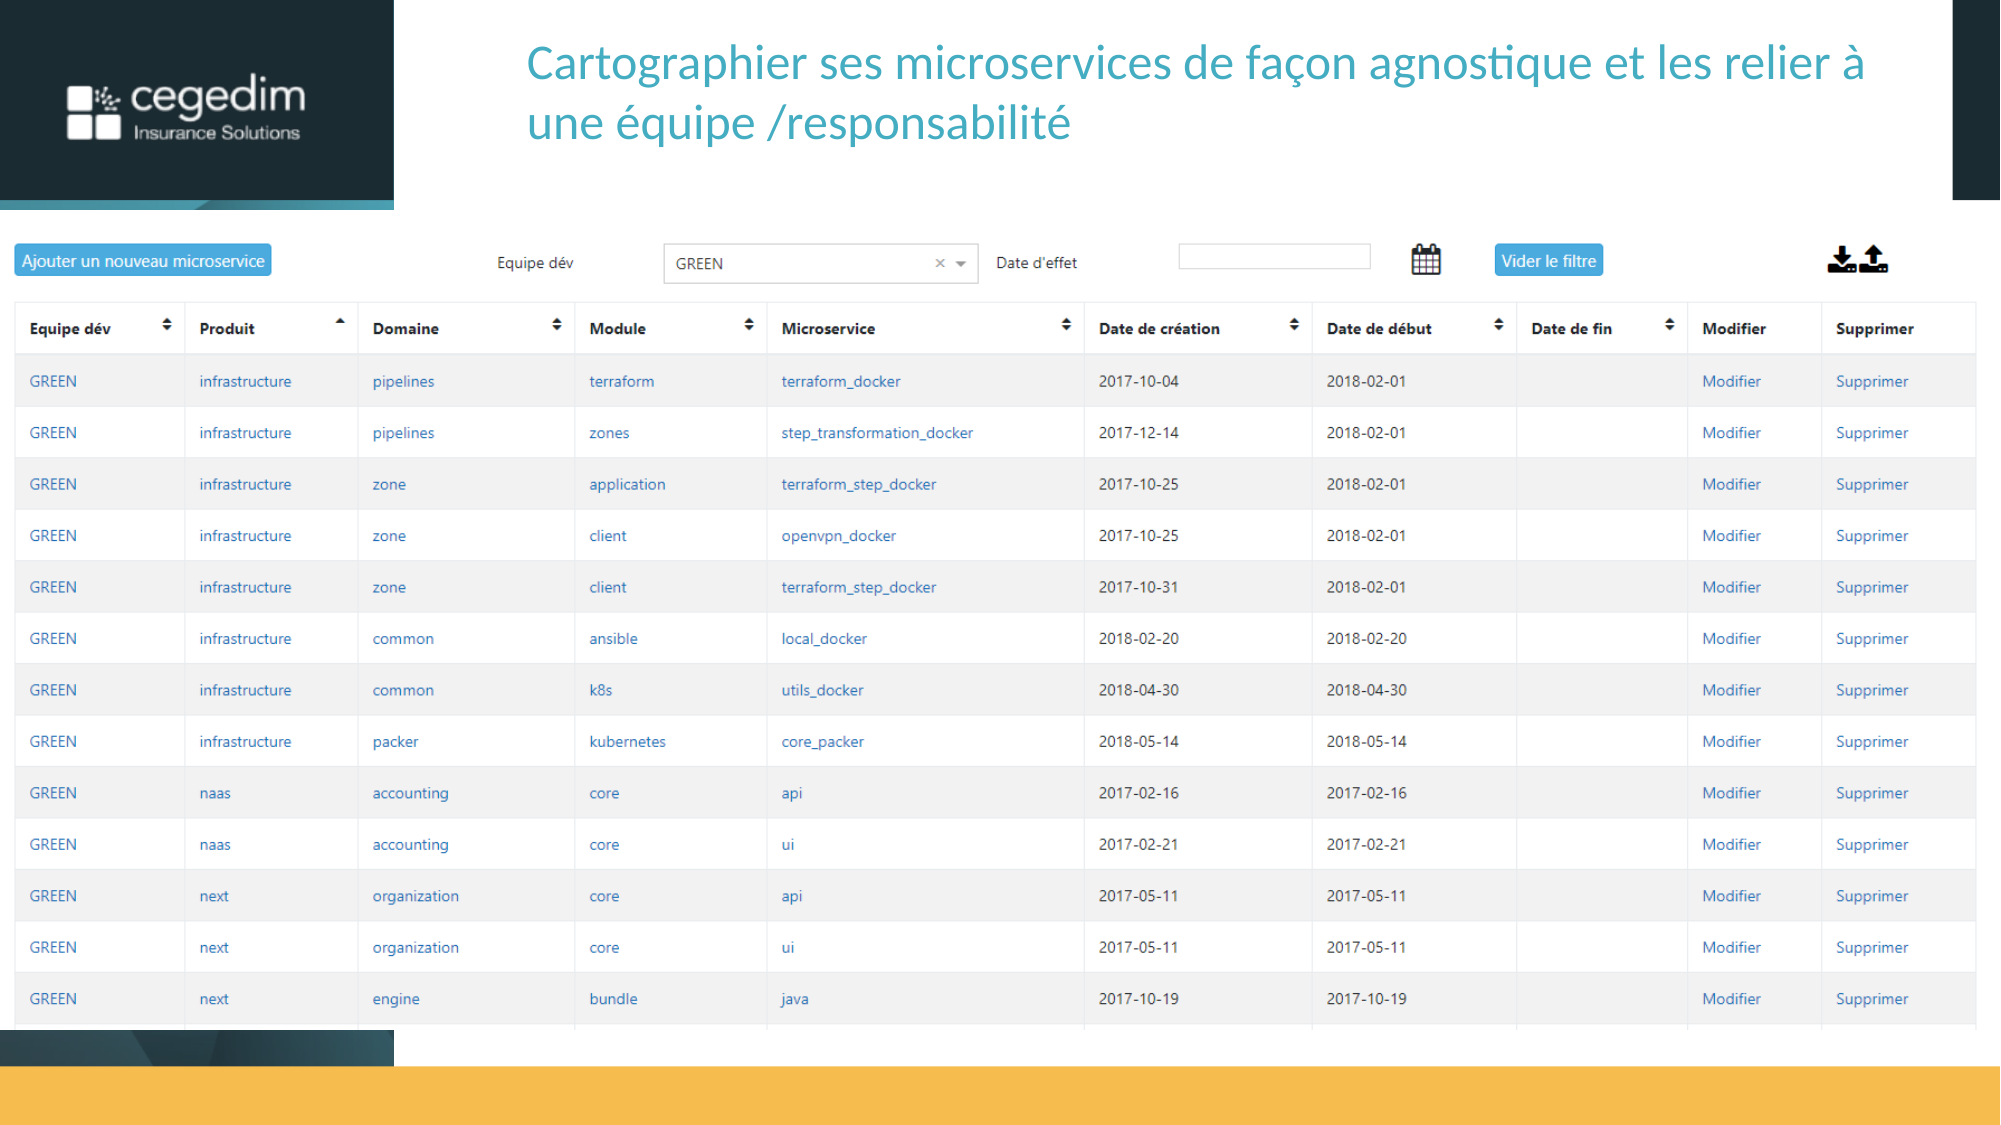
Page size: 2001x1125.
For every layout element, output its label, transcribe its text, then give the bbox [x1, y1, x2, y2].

picture [39, 58, 341, 169]
title Cartographier ses microservices de façon agnostique et les relier à une équipe /responsabilité [511, 0, 1900, 183]
picture [0, 201, 2000, 1066]
